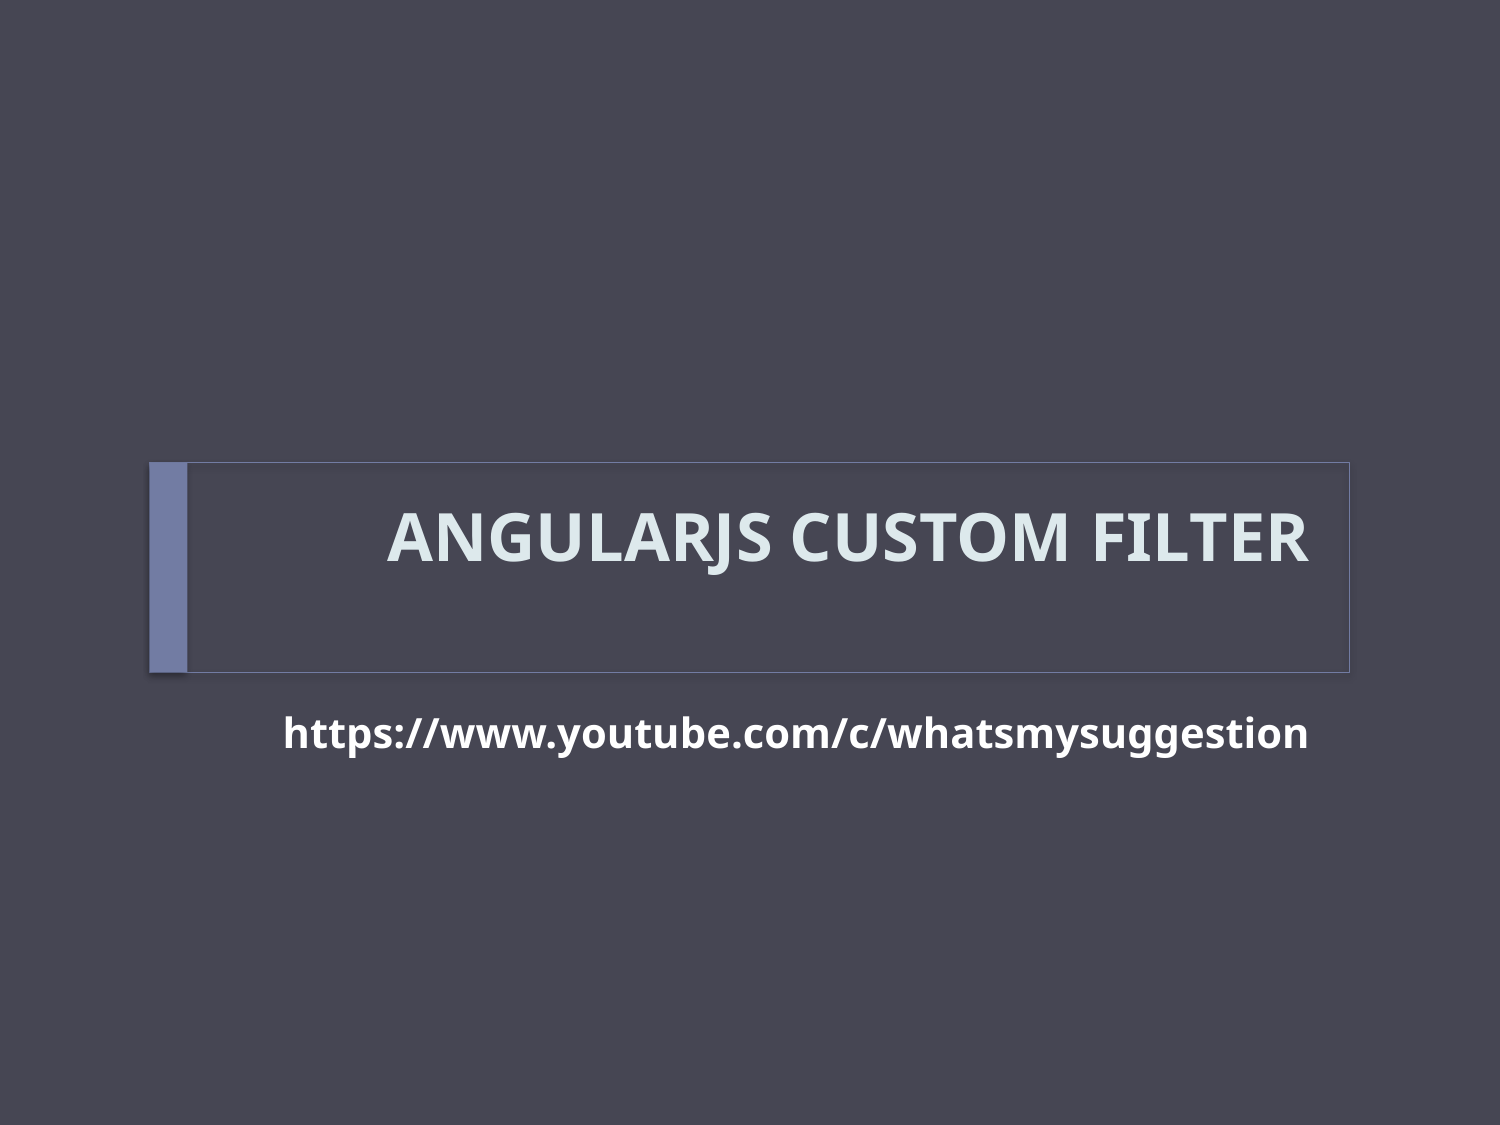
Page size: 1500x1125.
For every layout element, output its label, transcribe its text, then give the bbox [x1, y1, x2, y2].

list https://www.youtube.com/c/whatsmysuggestion [212, 699, 1325, 888]
title ANGULARJS CUSTOM FILTER [200, 487, 1325, 663]
